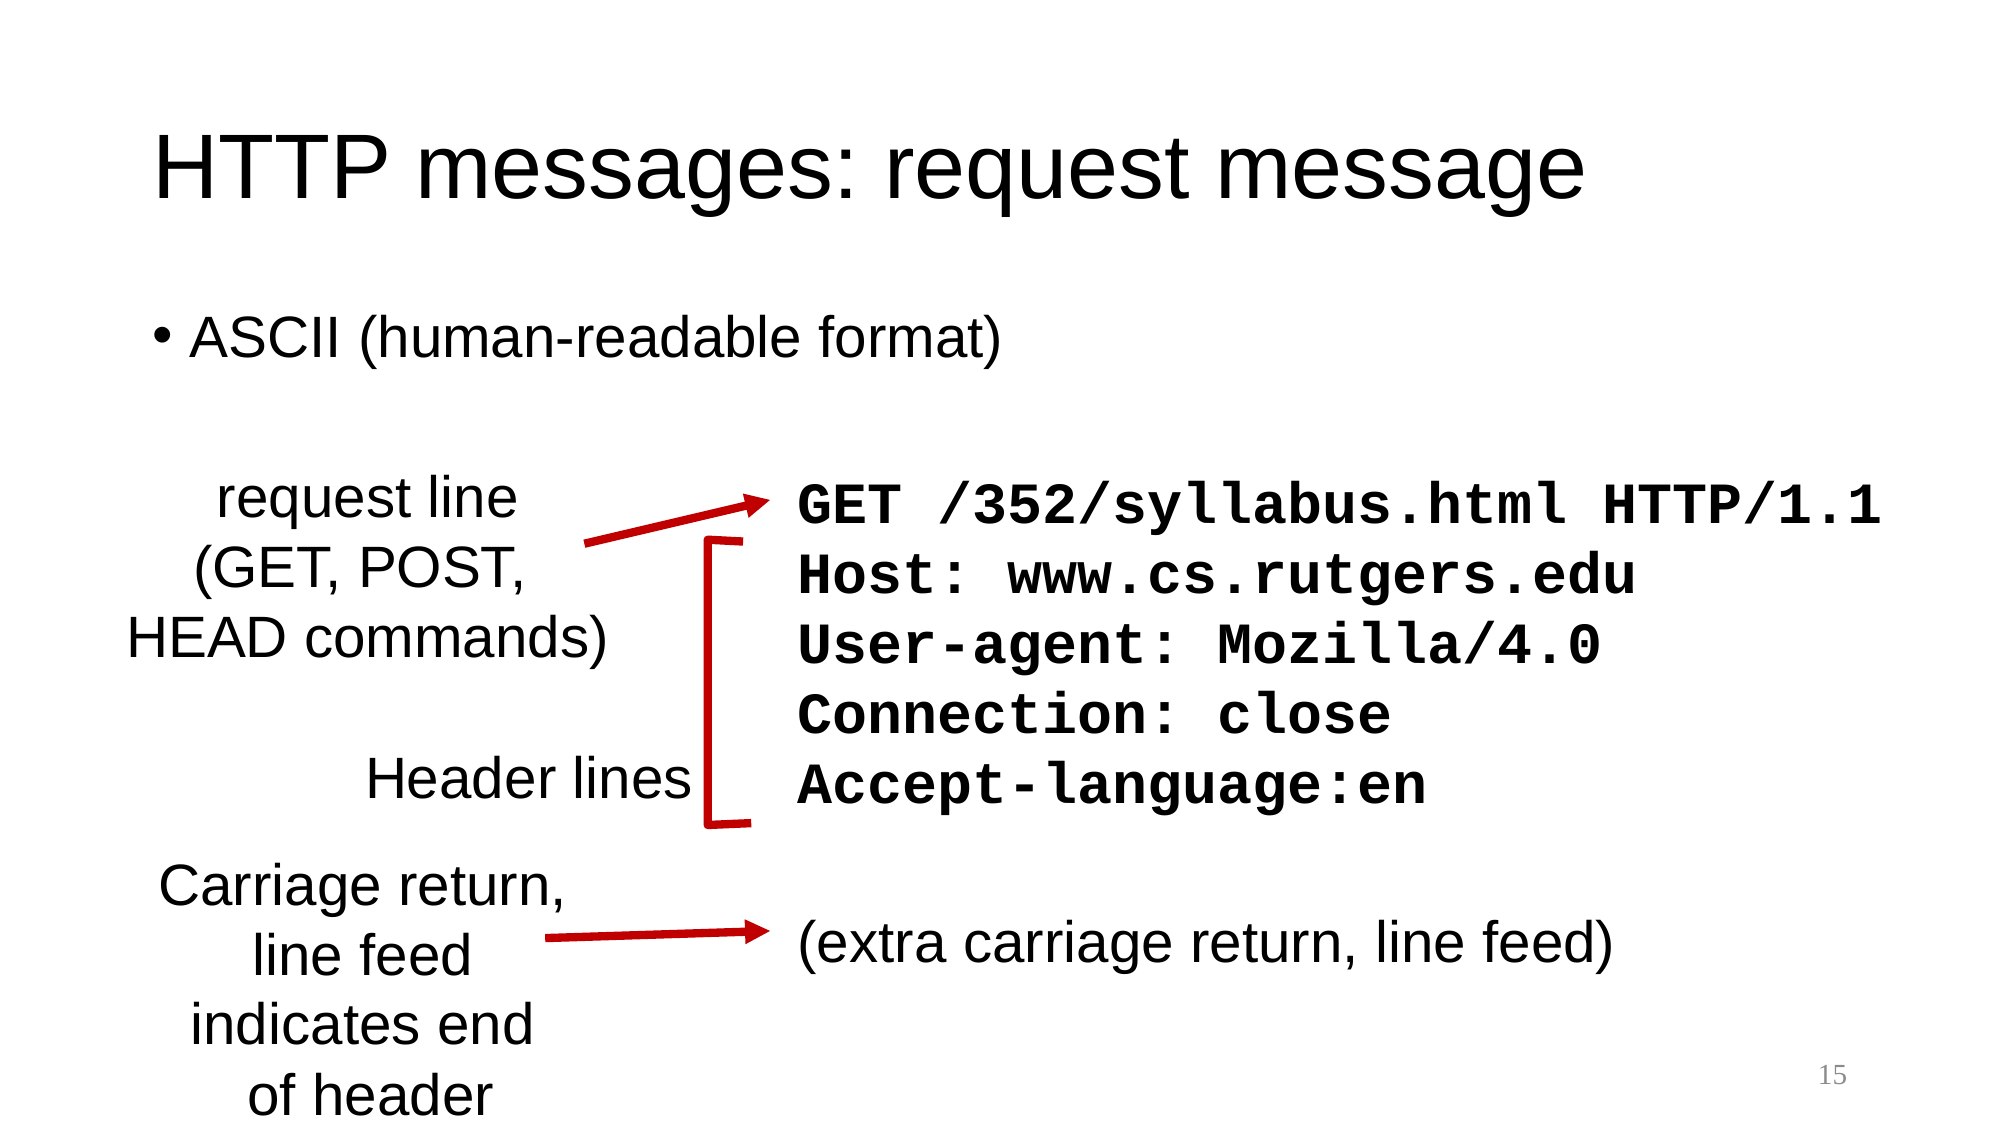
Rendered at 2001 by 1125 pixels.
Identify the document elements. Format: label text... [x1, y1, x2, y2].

text_box Carriage return, line feed indicates end of header [143, 839, 599, 1125]
text_box Header lines [271, 732, 708, 818]
list ASCII (human-readable format) [137, 299, 1863, 1014]
text_box [584, 496, 771, 544]
title HTTP messages: request message [137, 59, 1863, 278]
text_box request line (GET, POST, HEAD commands) [111, 452, 625, 677]
text_box [599, 925, 771, 938]
slide_number 15 [1412, 1042, 1863, 1103]
text_box GET /352/syllabus.html HTTP/1.1 Host: www.cs.rutgers.edu User-agent: Mozilla/4.0 Connection: close Accept-language:en (extra carriage return, line feed) [782, 458, 1898, 983]
text_box [707, 539, 752, 826]
